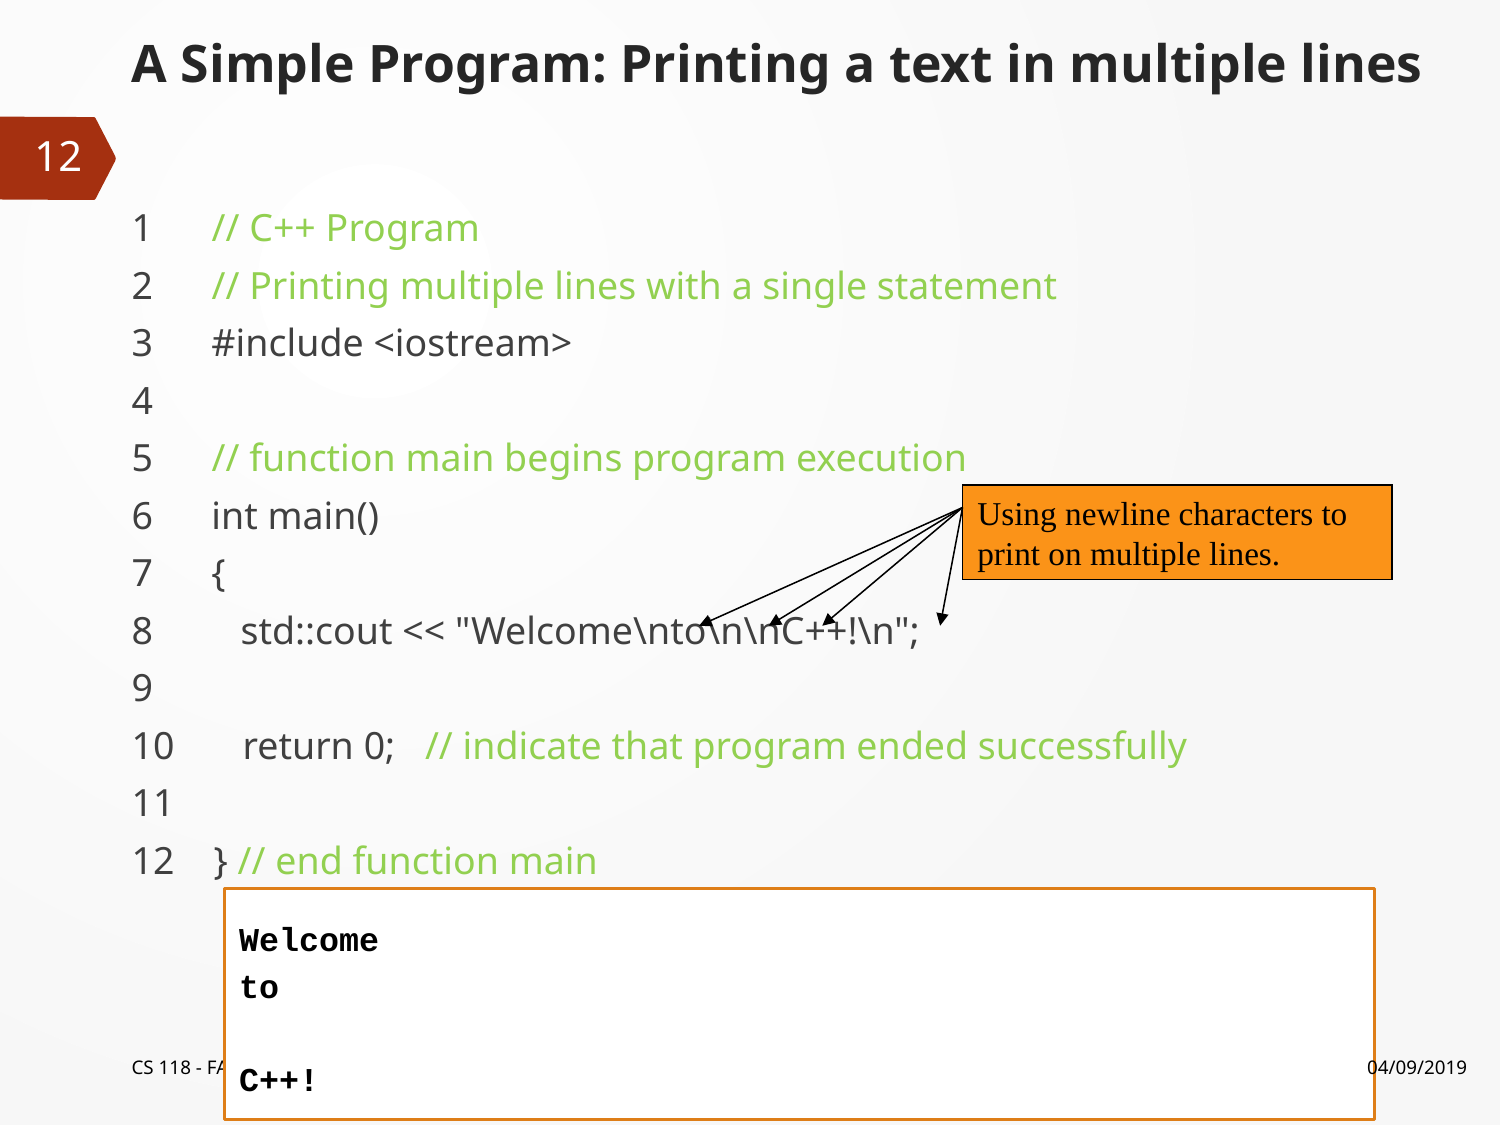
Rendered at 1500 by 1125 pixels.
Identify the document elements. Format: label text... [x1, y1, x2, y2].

list 1 // C++ Program 2 // Printing multiple lines with a single statement 3 #include <iostream> 4 5 // function main begins program execution 6 int main() 7 { 8 std::cout << "Welcome\nto\n\nC++!\n"; 9 10 return 0; // indicate that program ended successfully 11 12 } // end function main [116, 196, 1483, 1015]
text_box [698, 484, 1393, 627]
text_box Welcome to C++! [223, 887, 1376, 1121]
footer CS 118 - FALL 2019 [116, 1037, 223, 1098]
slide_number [1260, 1037, 1483, 1098]
slide_number 12 [1, 128, 98, 189]
title A Simple Program: Printing a text in multiple lines [116, 23, 1483, 158]
